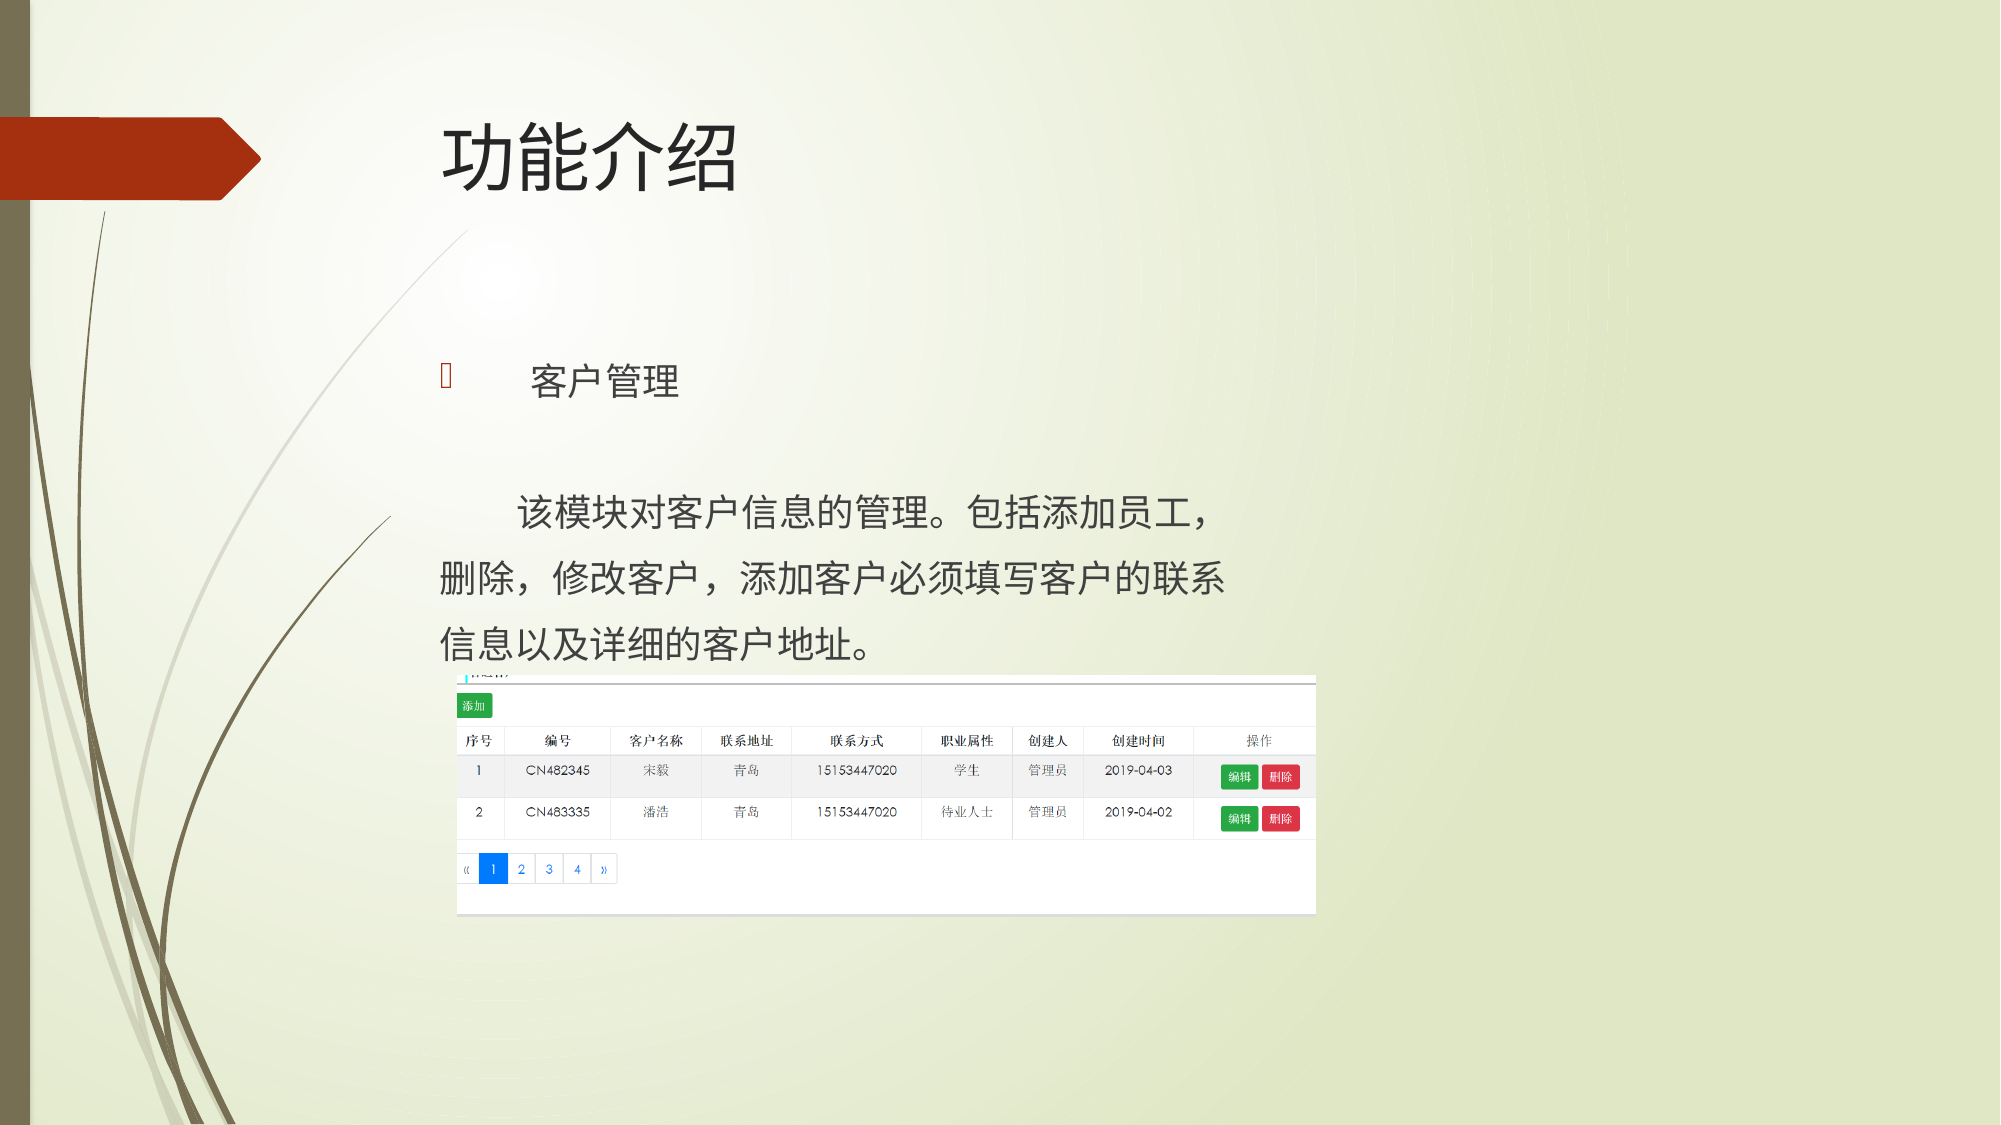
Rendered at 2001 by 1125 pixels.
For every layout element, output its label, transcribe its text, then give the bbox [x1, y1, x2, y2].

title 功能介绍 [425, 102, 1888, 313]
list 客户管理 该模块对客户信息的管理。包括添加员工， 删除，修改客户，添加客户必须填写客户的联系 信息以及详细的客户地址。 [424, 350, 1888, 970]
picture [457, 675, 1316, 917]
